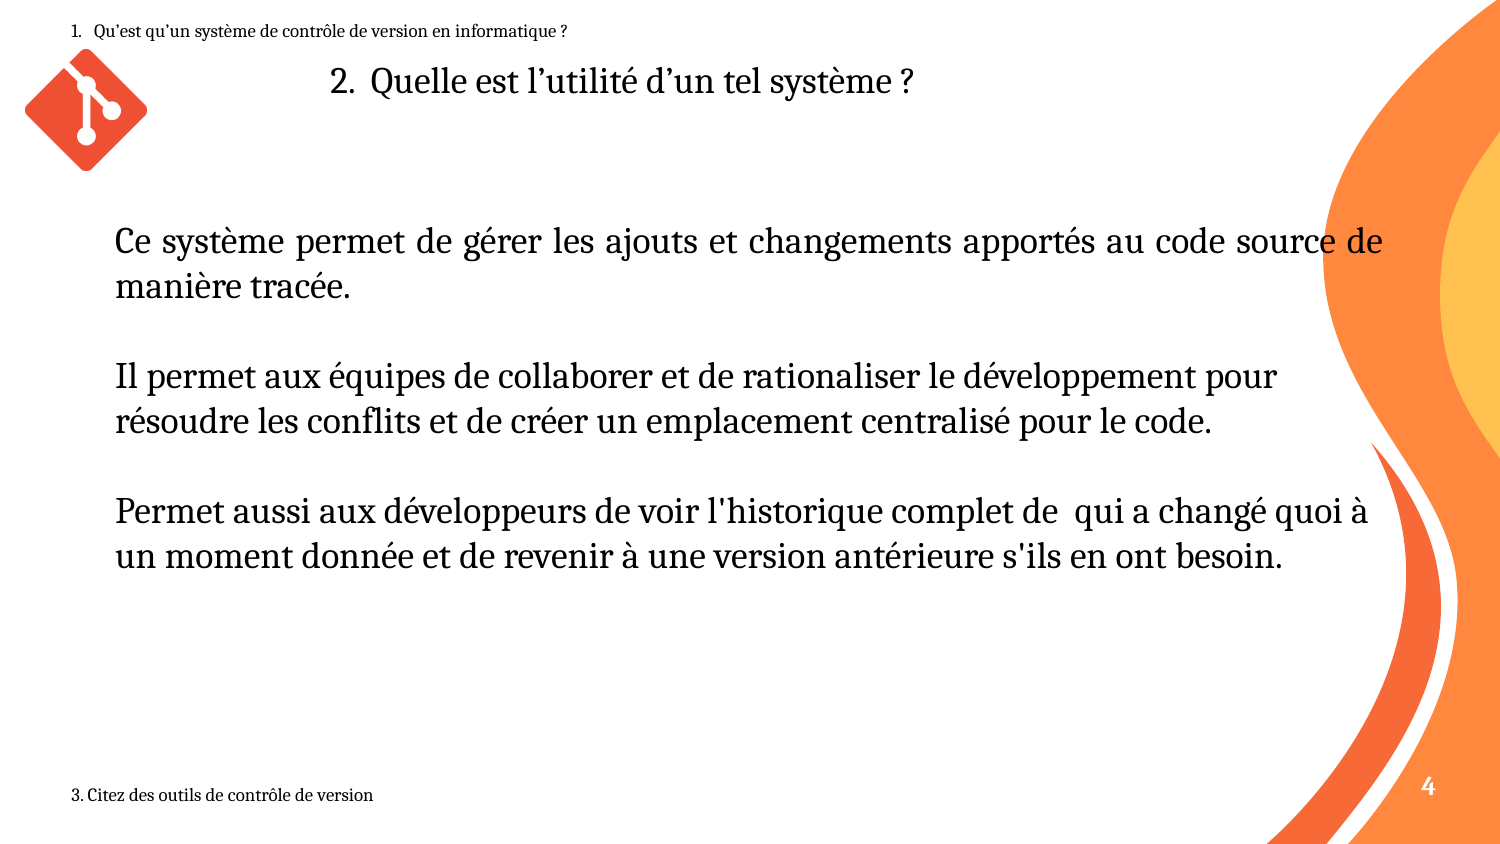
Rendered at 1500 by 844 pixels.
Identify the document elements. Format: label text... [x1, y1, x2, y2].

picture [25, 48, 148, 171]
text_box 3. Citez des outils de contrôle de version [56, 775, 452, 813]
text_box Ce système permet de gérer les ajouts et changements apportés au code source de manière tracée. Il permet aux équipes de collaborer et de rationaliser le développement pour résoudre les conflits et de créer un emplacement centralisé pour le code. Permet aussi aux développeurs de voir l'historique complet de qui a changé quoi à un moment donnée et de revenir à une version antérieure s'ils en ont besoin. [100, 208, 1400, 584]
slide_number 4 [1361, 753, 1452, 818]
text_box 2. Quelle est l’utilité d’un tel système ? [315, 49, 1042, 109]
text_box 1. Qu’est qu’un système de contrôle de version en informatique ? [56, 11, 660, 49]
